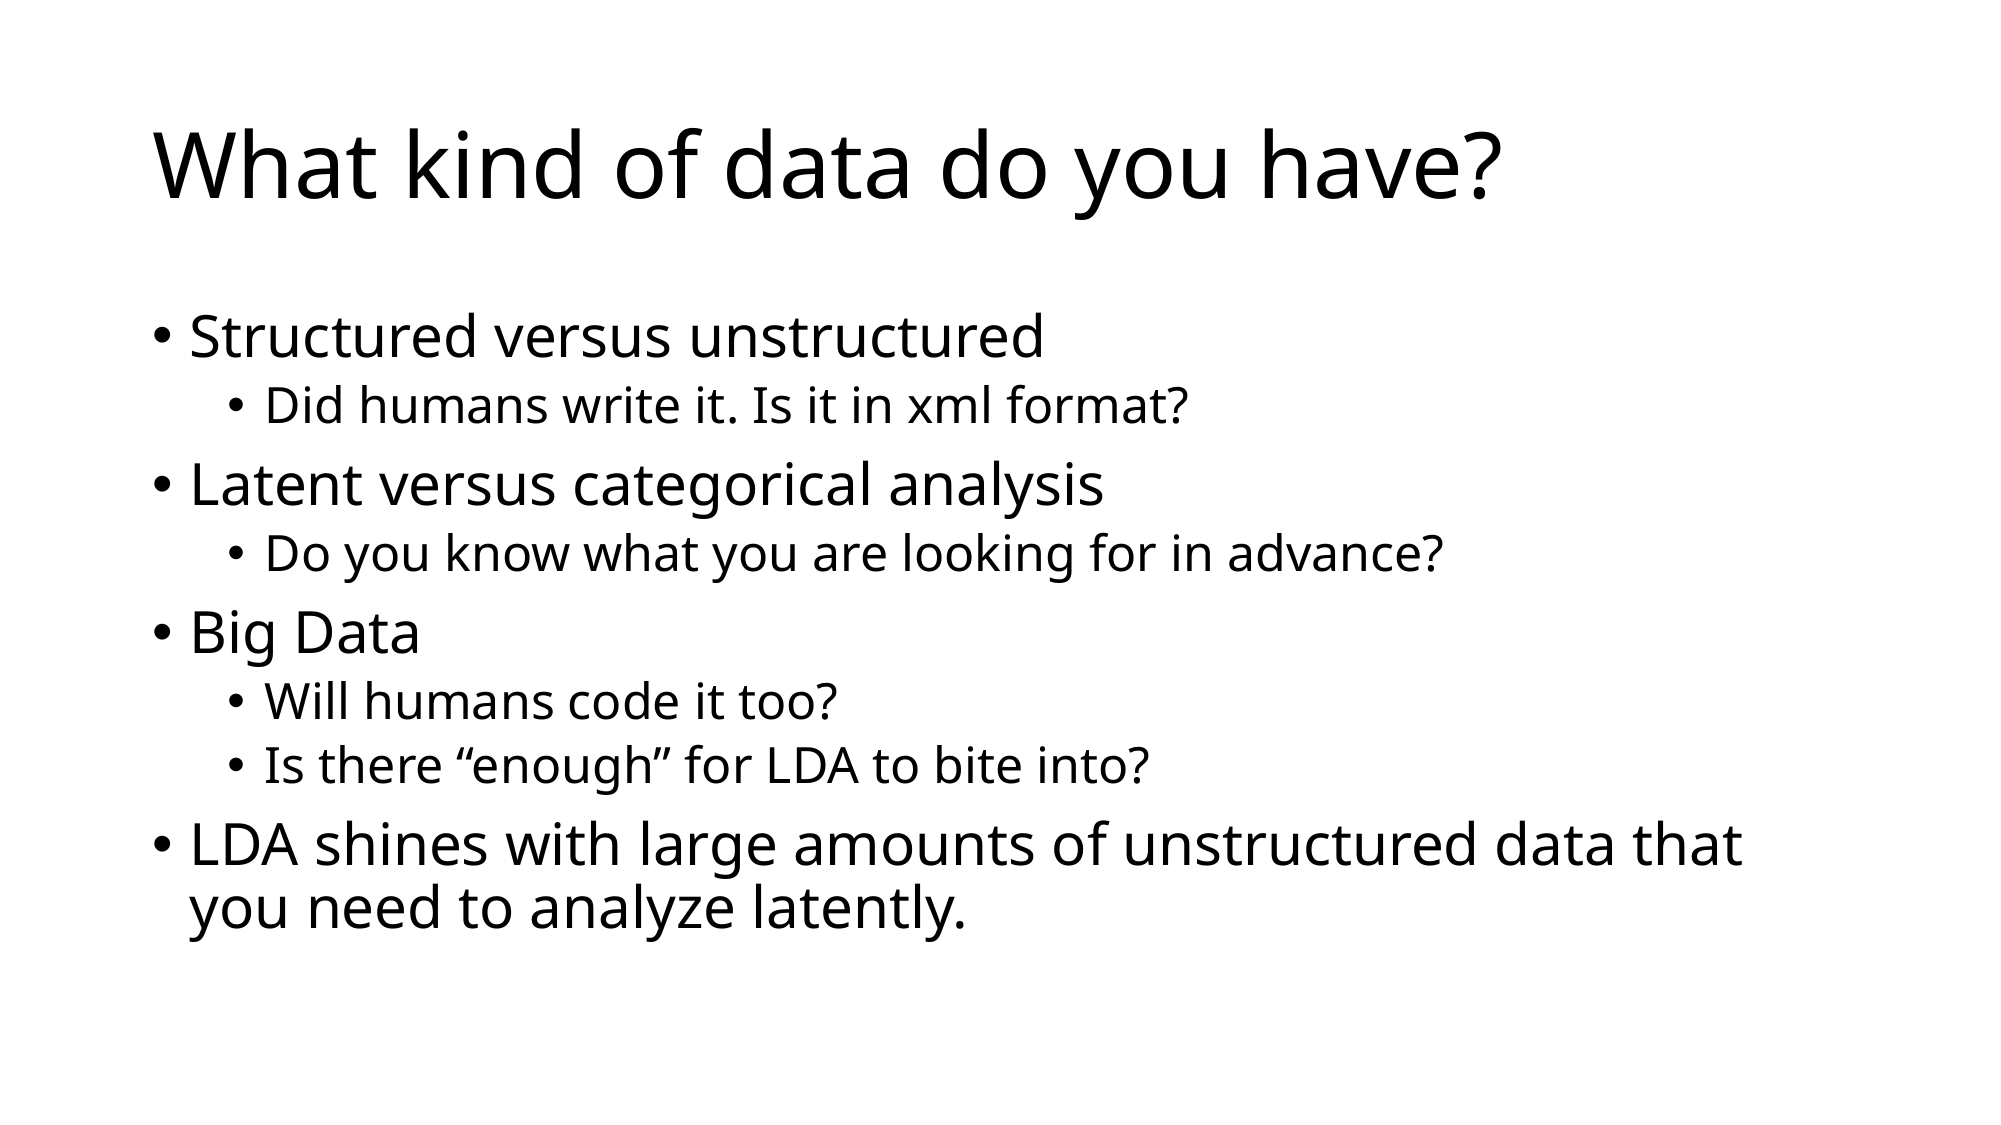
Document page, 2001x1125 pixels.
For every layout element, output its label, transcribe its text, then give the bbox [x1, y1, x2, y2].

list Structured versus unstructured Did humans write it. Is it in xml format? Latent versus categorical analysis Do you know what you are looking for in advance? Big Data Will humans code it too? Is there “enough” for LDA to bite into? LDA shines with large amounts of unstructured data that you need to analyze latently. [137, 299, 1863, 1014]
title What kind of data do you have? [137, 59, 1863, 278]
